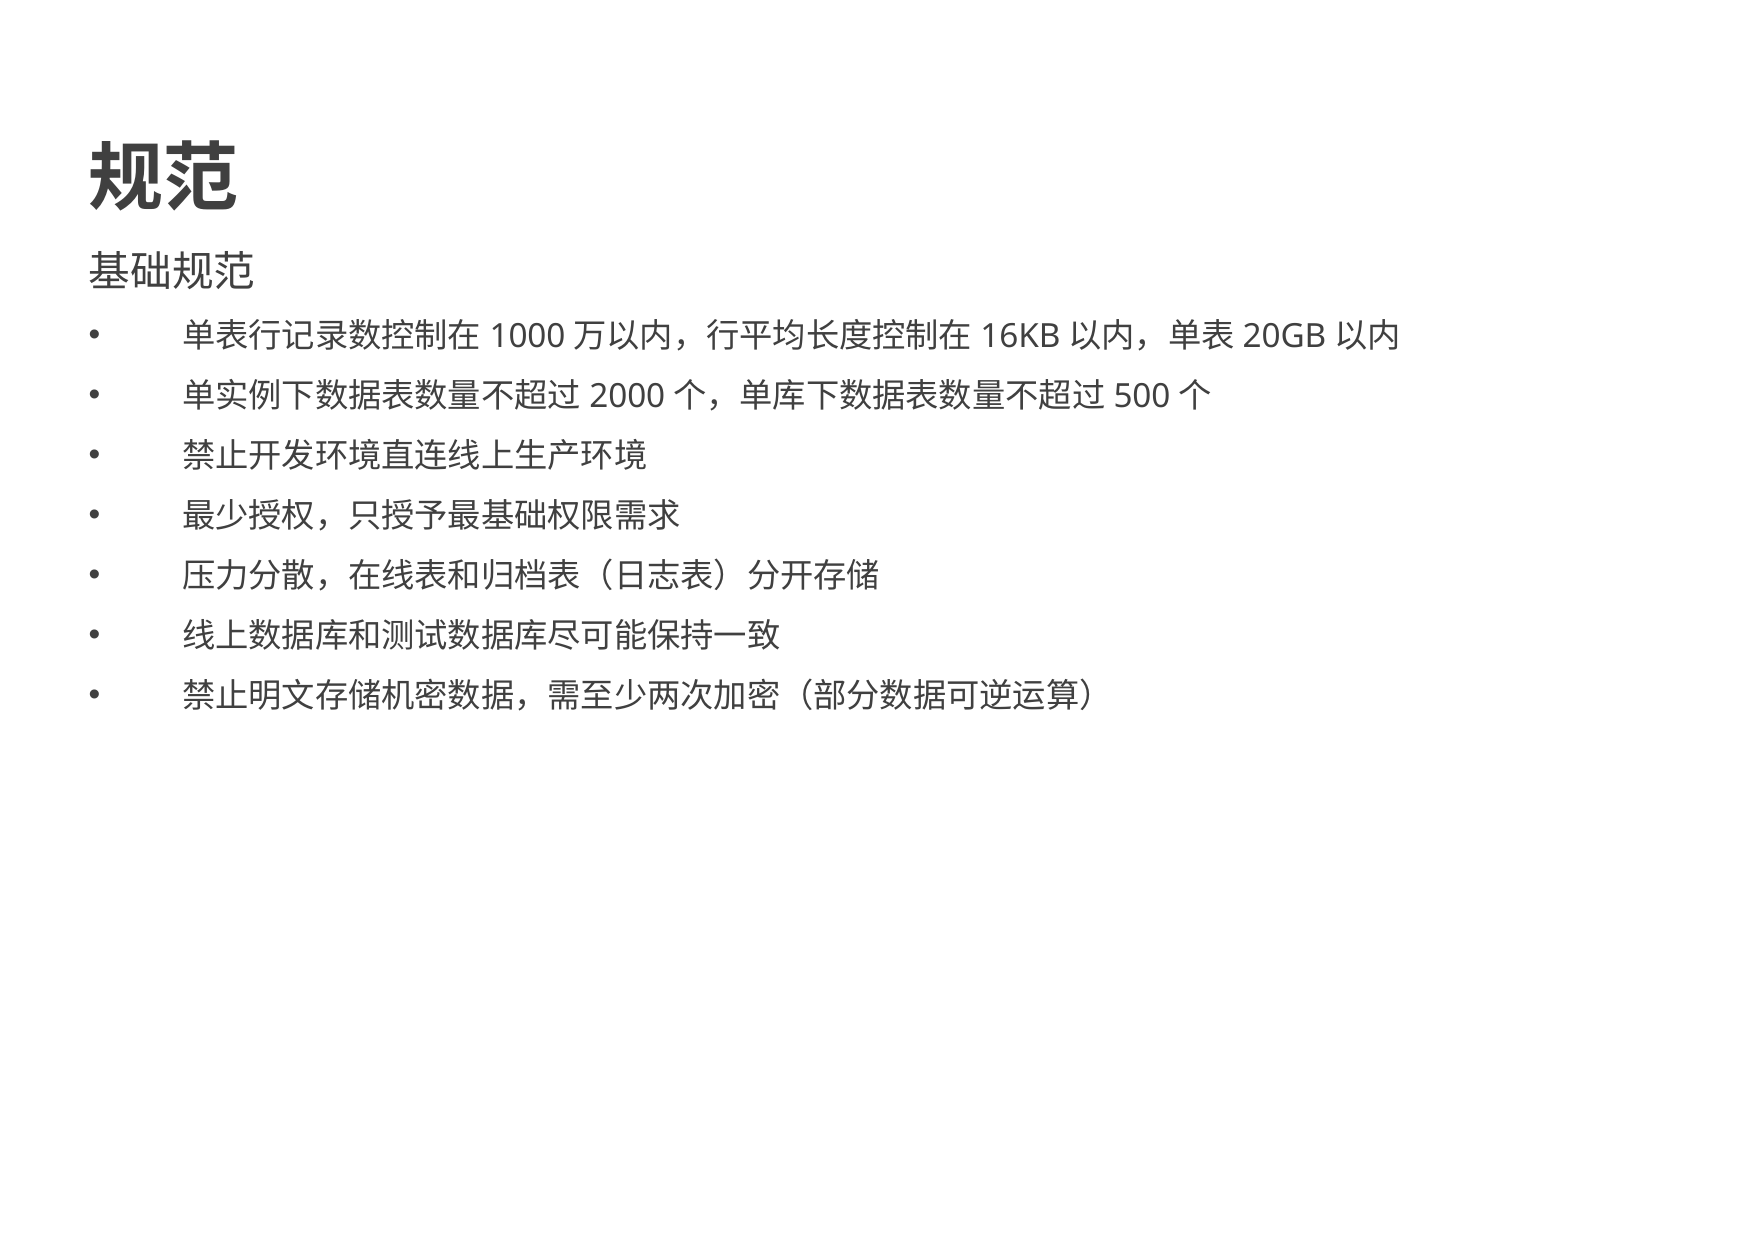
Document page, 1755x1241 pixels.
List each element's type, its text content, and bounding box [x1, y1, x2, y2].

text_box 规范 [73, 76, 1716, 212]
text_box 基础规范 单表行记录数控制在1000万以内，行平均长度控制在16KB以内，单表20GB以内 单实例下数据表数量不超过2000个，单库下数据表数量不超过500个 禁止开发环境直连线上生产环境 最少授权，只授予最基础权限需求 压力分散，在线表和归档表（日志表）分开存储 线上数据库和测试数据库尽可能保持一致 禁止明文存储机密数据，需至少两次加密（部分数据可逆运算） [73, 212, 1716, 722]
